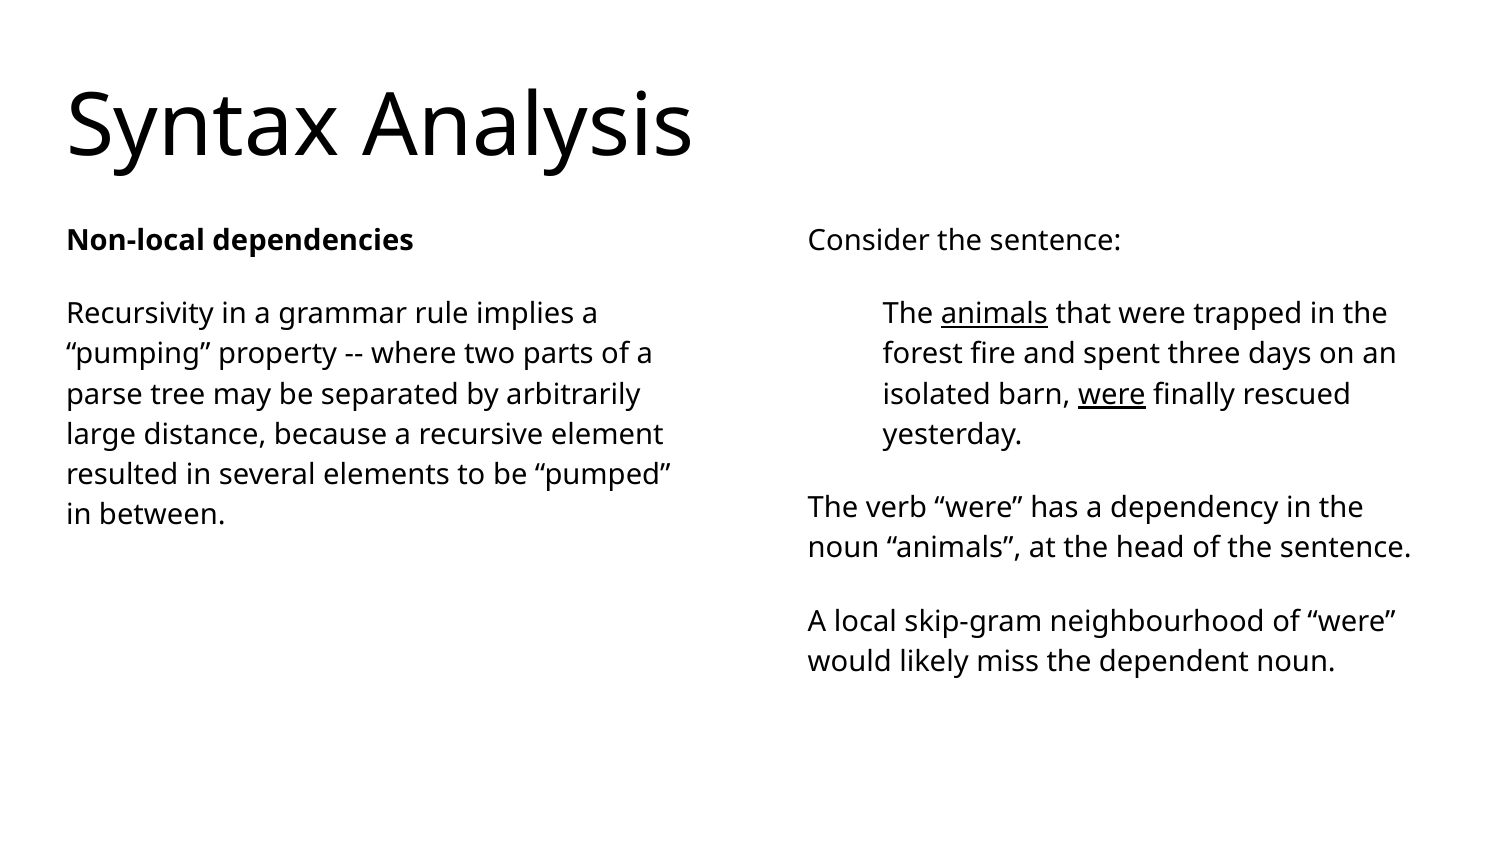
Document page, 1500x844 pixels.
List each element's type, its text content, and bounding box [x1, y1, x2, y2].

title Syntax Analysis [51, 51, 1449, 189]
list Non-local dependencies Recursivity in a grammar rule implies a “pumping” property -- where two parts of a parse tree may be separated by arbitrarily large distance, because a recursive element resulted in several elements to be “pumped” in between. [51, 200, 708, 752]
list Consider the sentence: The animals that were trapped in the forest fire and spent three days on an isolated barn, were finally rescued yesterday. The verb “were” has a dependency in the noun “animals”, at the head of the sentence. A local skip-gram neighbourhood of “were” would likely miss the dependent noun. [792, 200, 1449, 752]
